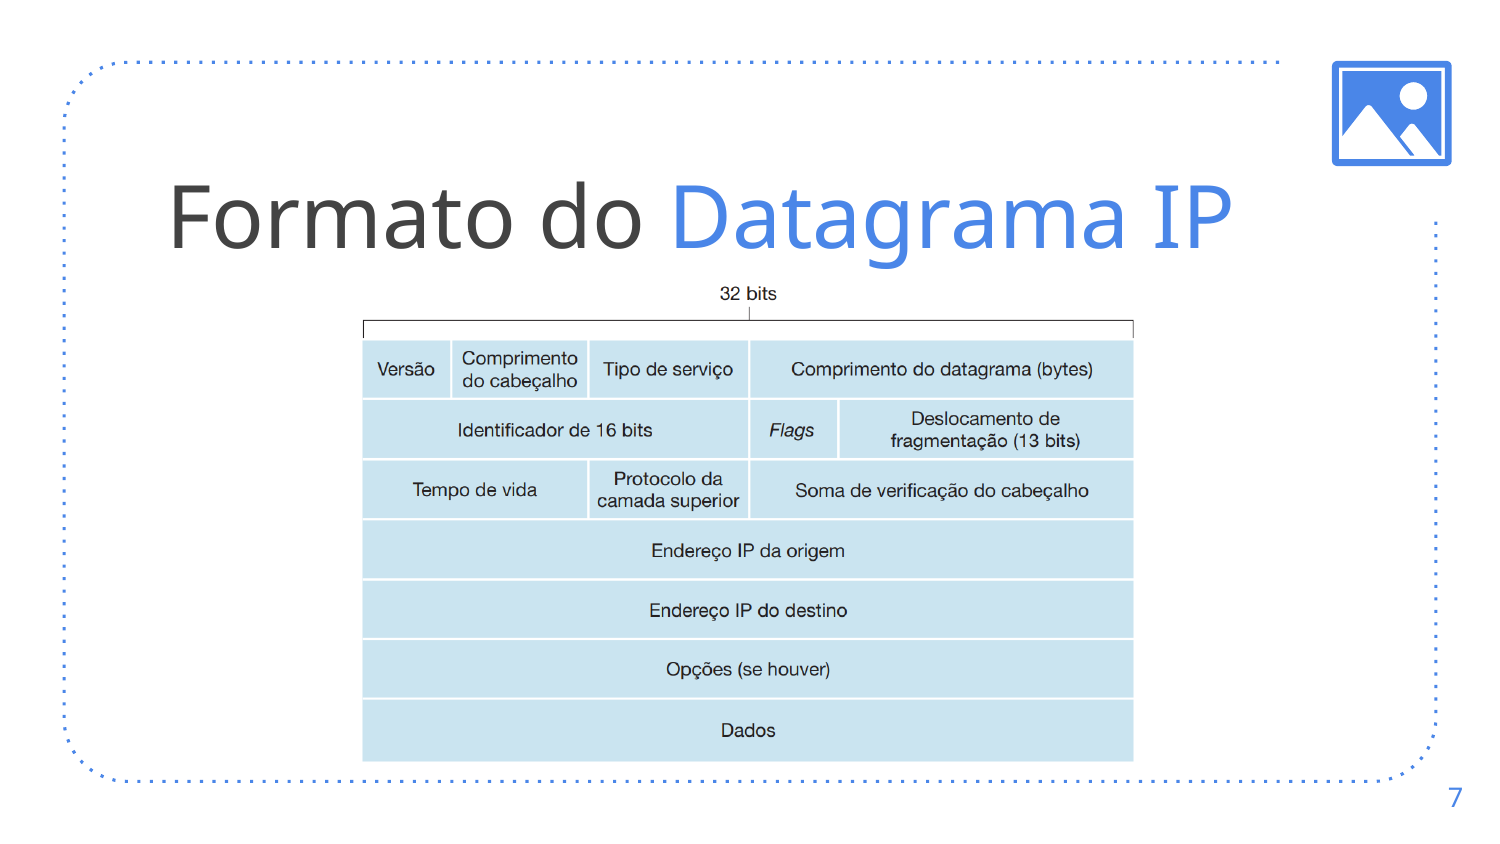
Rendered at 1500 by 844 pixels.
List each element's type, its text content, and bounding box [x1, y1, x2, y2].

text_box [1331, 60, 1452, 167]
picture [347, 269, 1153, 777]
slide_number ‹#› [1411, 753, 1500, 844]
title Formato do Datagrama IP [151, 146, 1278, 287]
